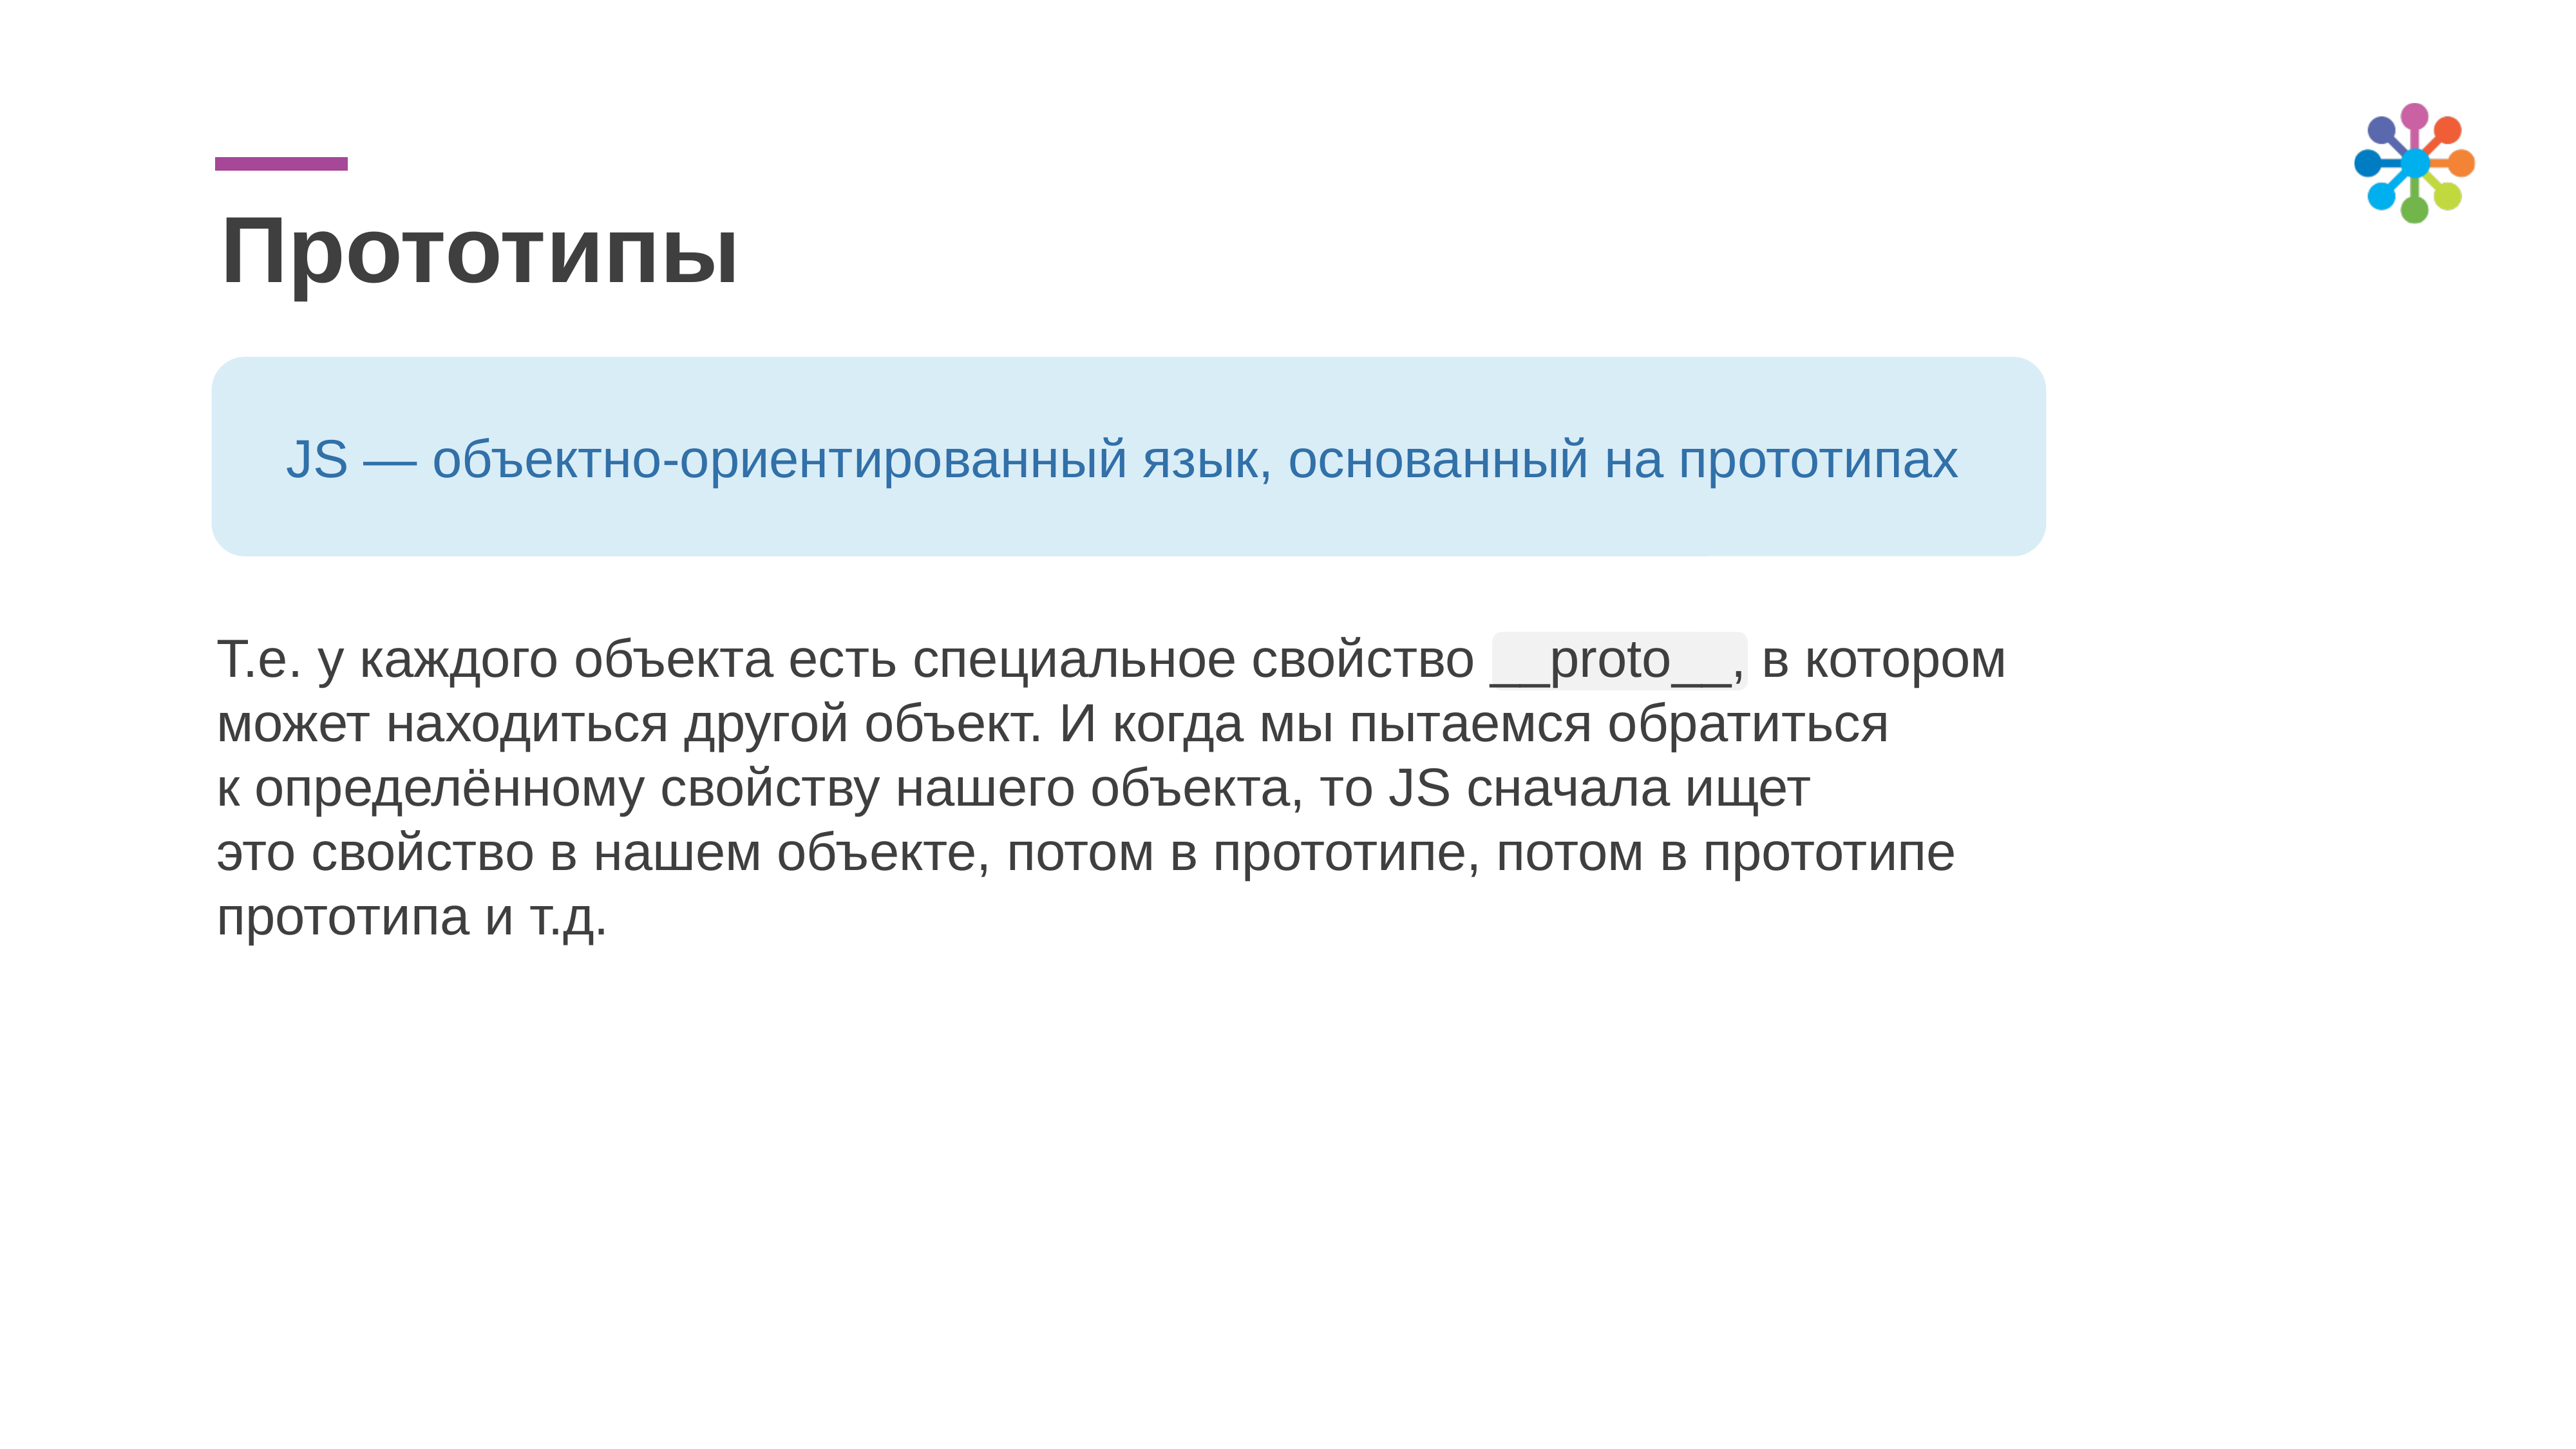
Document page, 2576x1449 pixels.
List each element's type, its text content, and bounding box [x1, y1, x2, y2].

text_box JS — объектно-ориентированный язык, основанный на прототипах [281, 419, 2116, 493]
picture [2354, 103, 2476, 225]
text_box Т.е. у каждого объекта есть специальное свойство __proto__, в котором может находиться другой объект. И когда мы пытаемся обратиться к определённому свойству нашего объекта, то JS сначала ищет это свойство в нашем объекте, потом в прототипе, потом в прототипе прототипа и т.д. [211, 618, 2047, 951]
text_box [211, 357, 2047, 556]
text_box Прототипы [215, 214, 2050, 304]
